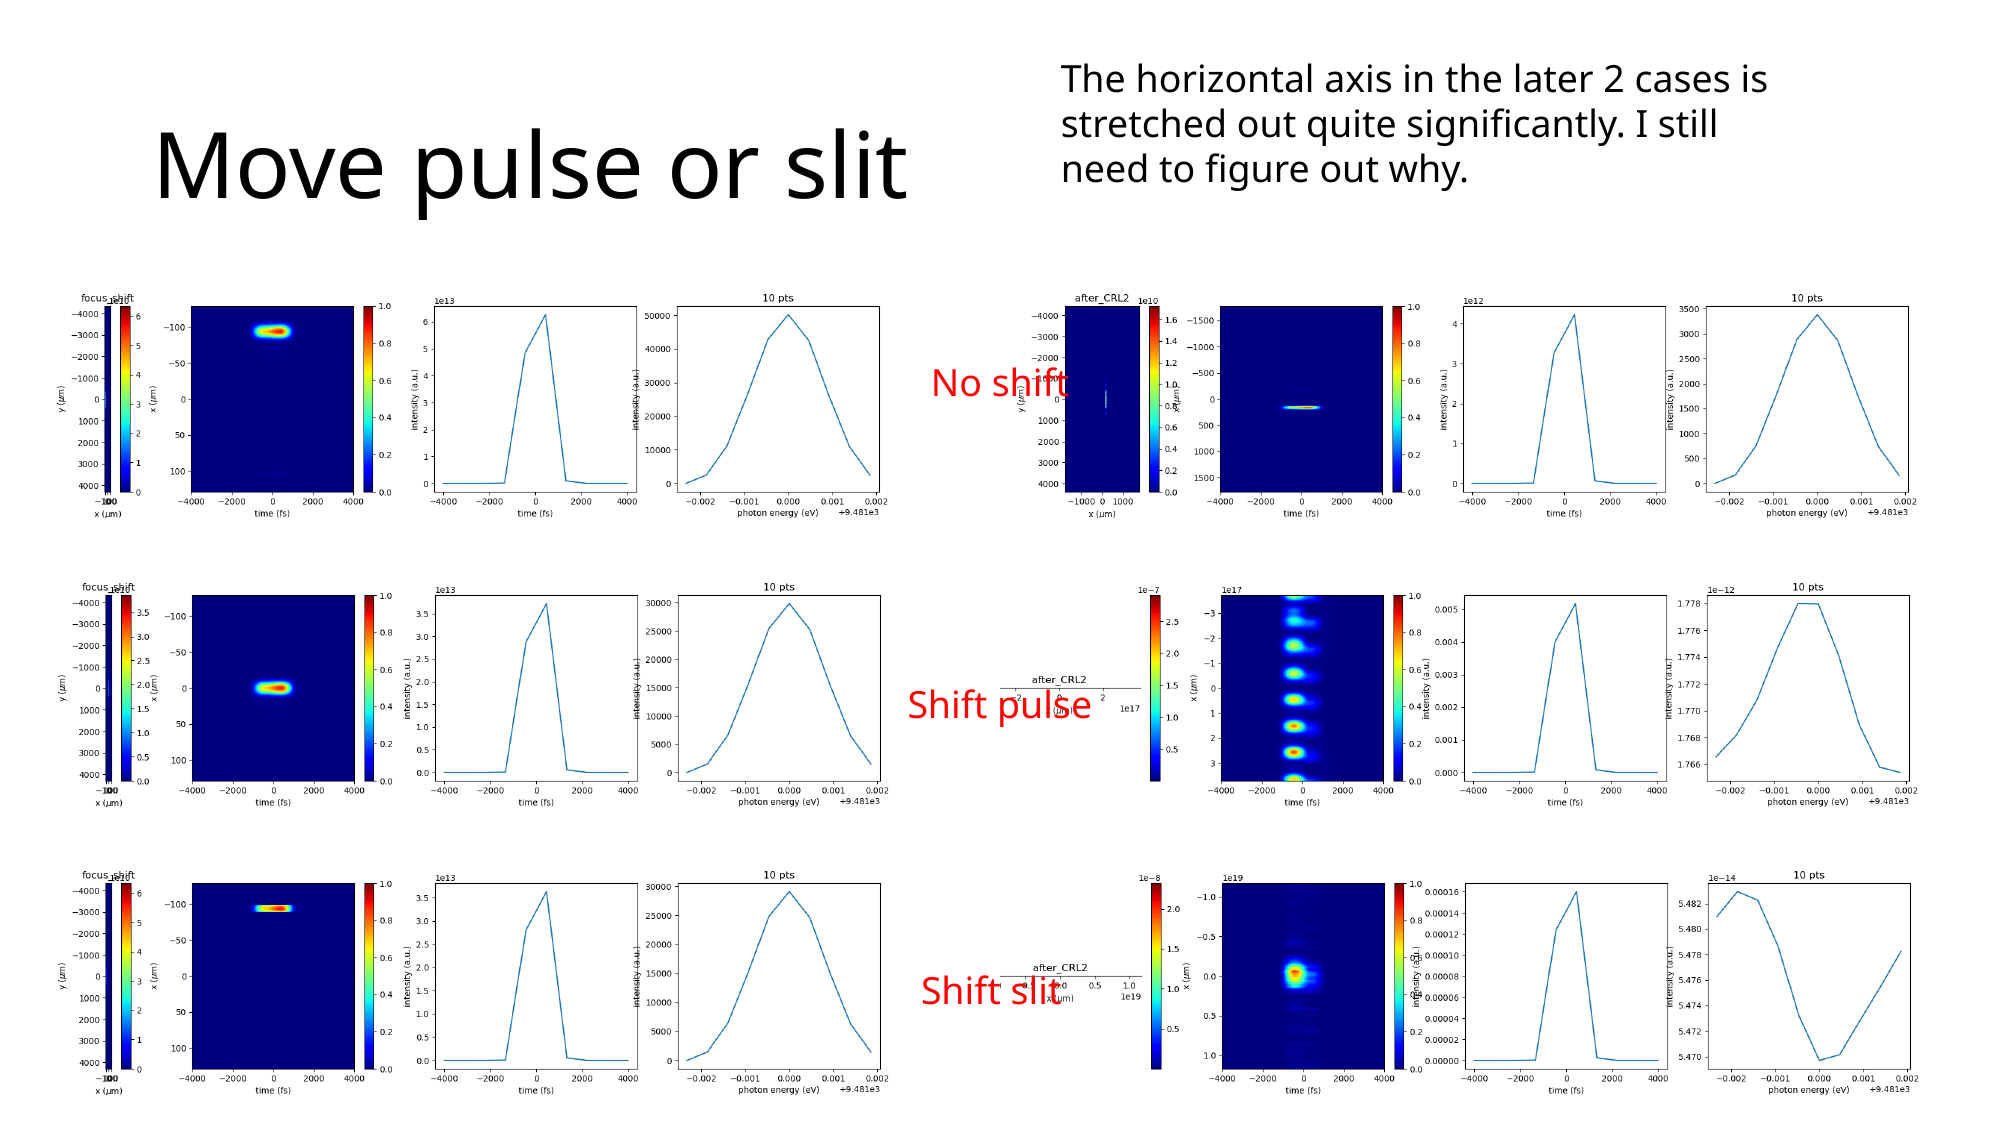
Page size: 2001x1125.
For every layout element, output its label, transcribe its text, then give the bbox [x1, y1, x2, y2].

picture [0, 854, 2000, 1095]
title Move pulse or slit [137, 59, 1863, 277]
picture [0, 566, 2000, 807]
text_box The horizontal axis in the later 2 cases is stretched out quite significantly. I still need to figure out why. [1046, 47, 1790, 198]
picture [0, 277, 2000, 518]
